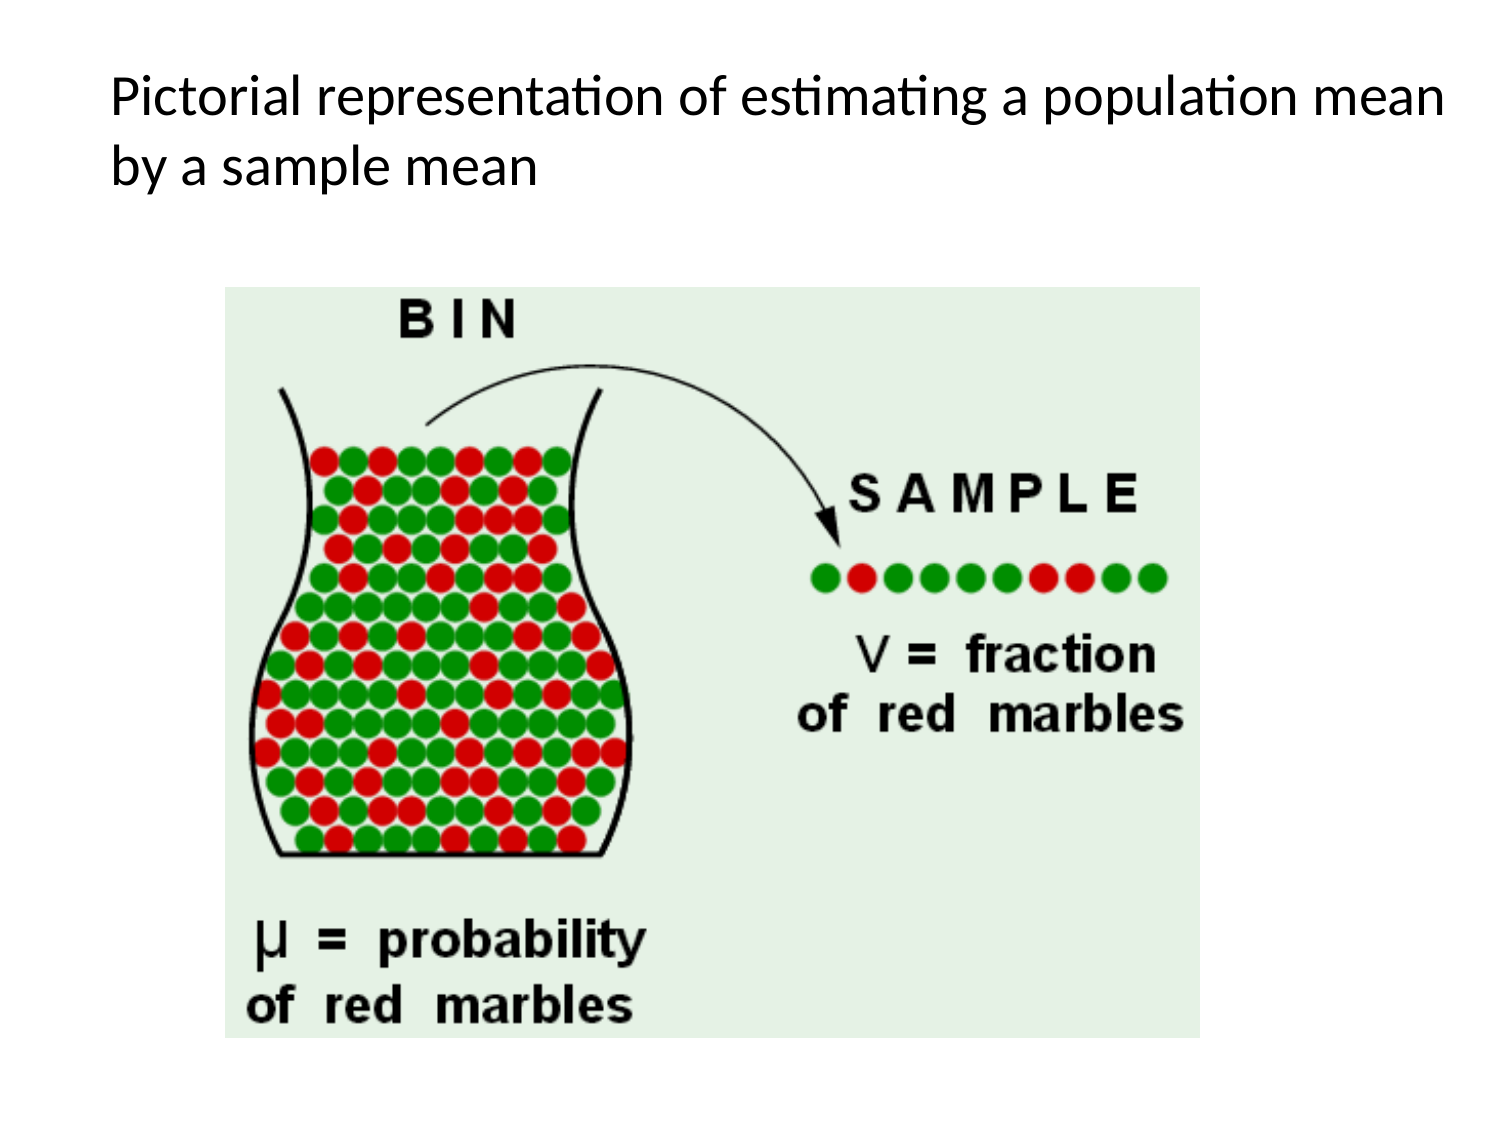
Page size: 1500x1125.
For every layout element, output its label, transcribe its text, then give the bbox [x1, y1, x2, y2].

text_box Pictorial representation of estimating a population mean by a sample mean [96, 49, 1476, 205]
picture [224, 287, 1201, 1038]
